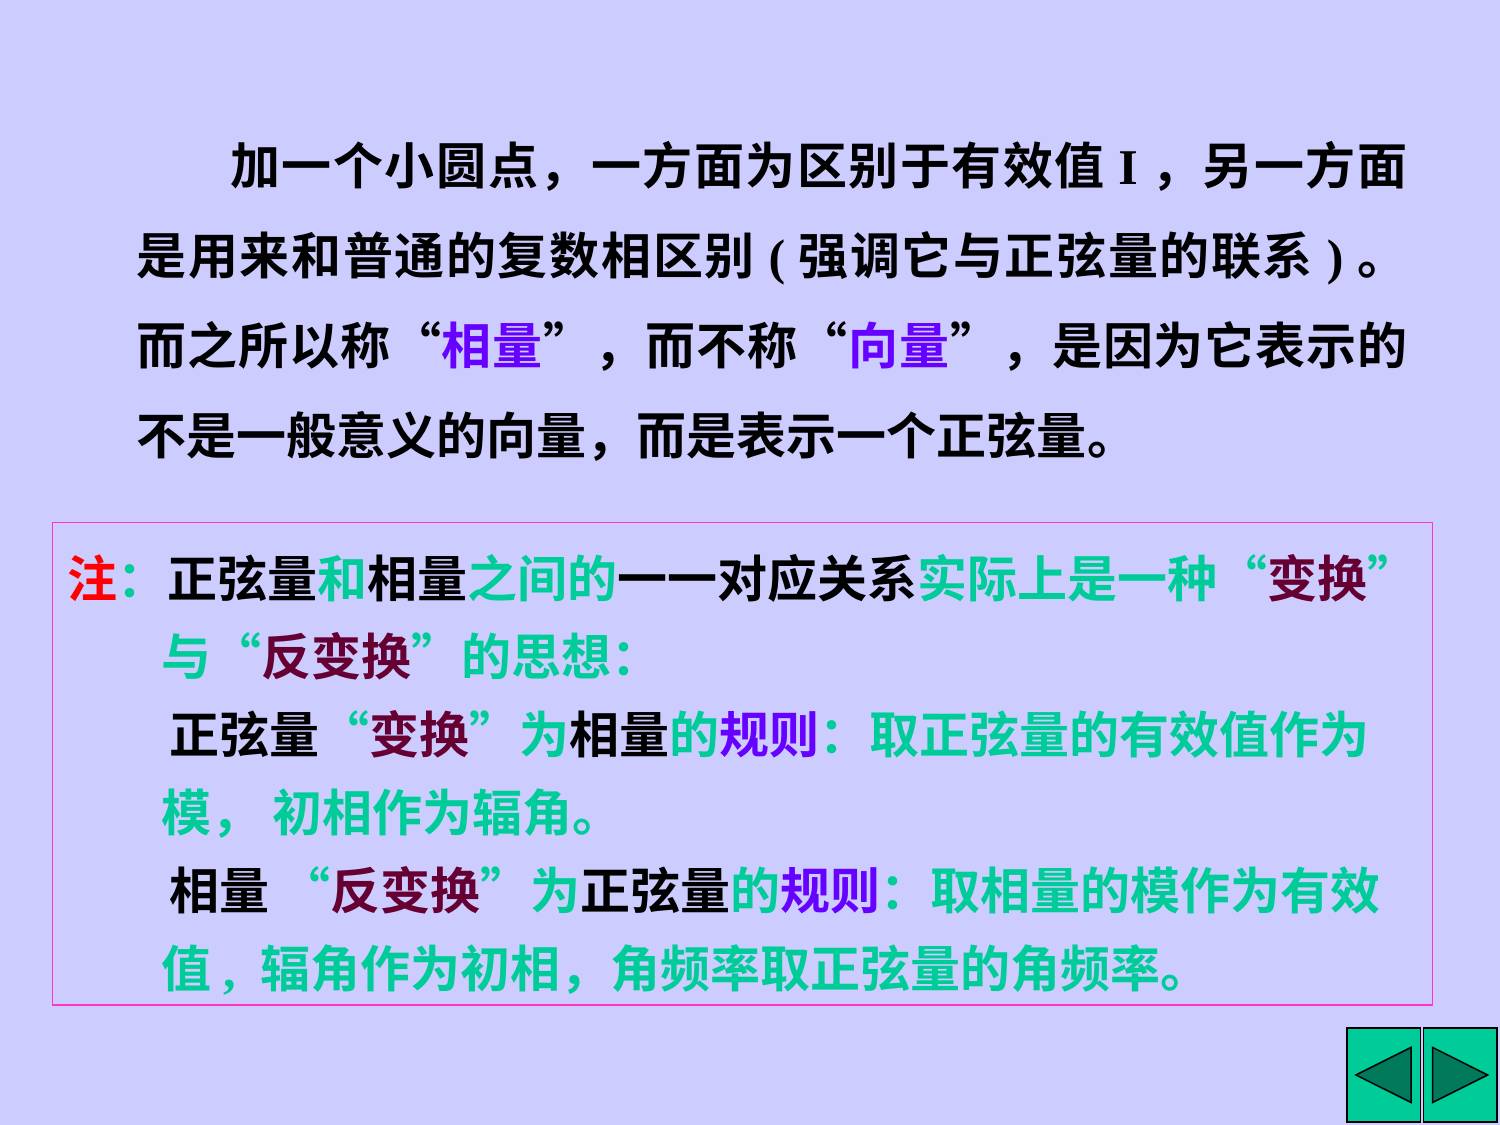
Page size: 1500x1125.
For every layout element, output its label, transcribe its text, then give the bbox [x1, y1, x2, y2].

text_box 加一个小圆点，一方面为区别于有效值I，另一方面是用来和普通的复数相区别(强调它与正弦量的联系)。而之所以称“相量”，而不称“向量”，是因为它表示的不是一般意义的向量，而是表示一个正弦量。 [121, 96, 1422, 472]
text_box 注：正弦量和相量之间的一一对应关系实际上是一种“变换”与“反变换”的思想： 正弦量“变换”为相量的规则：取正弦量的有效值作为模， 初相作为辐角。 相量 “反变换”为正弦量的规则：取相量的模作为有效值, 辐角作为初相，角频率取正弦量的角频率。 [52, 522, 1433, 1005]
